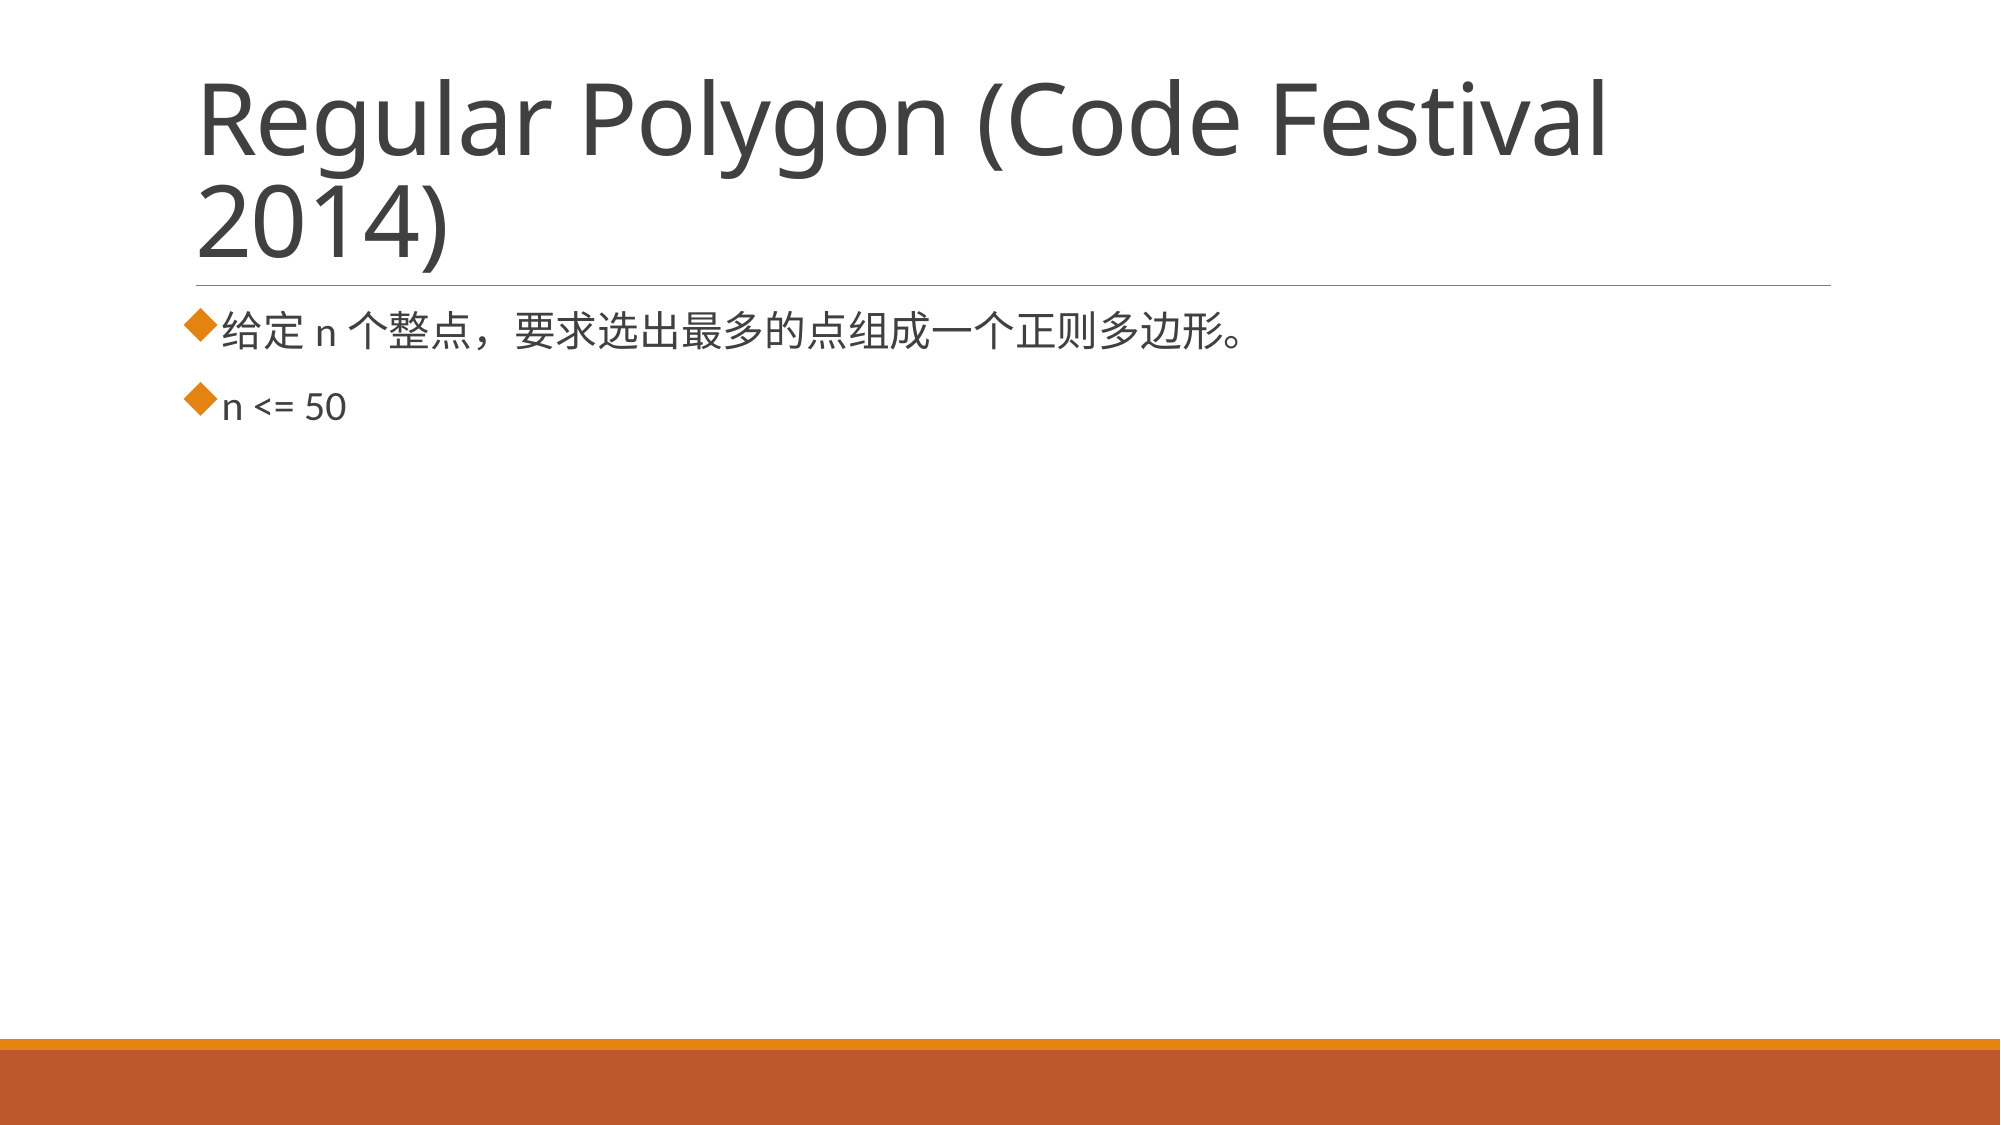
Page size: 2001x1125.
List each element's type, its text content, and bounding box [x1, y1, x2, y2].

list 给定n个整点，要求选出最多的点组成一个正则多边形。 n <= 50 [180, 302, 1830, 963]
title Regular Polygon (Code Festival 2014) [180, 47, 1830, 285]
